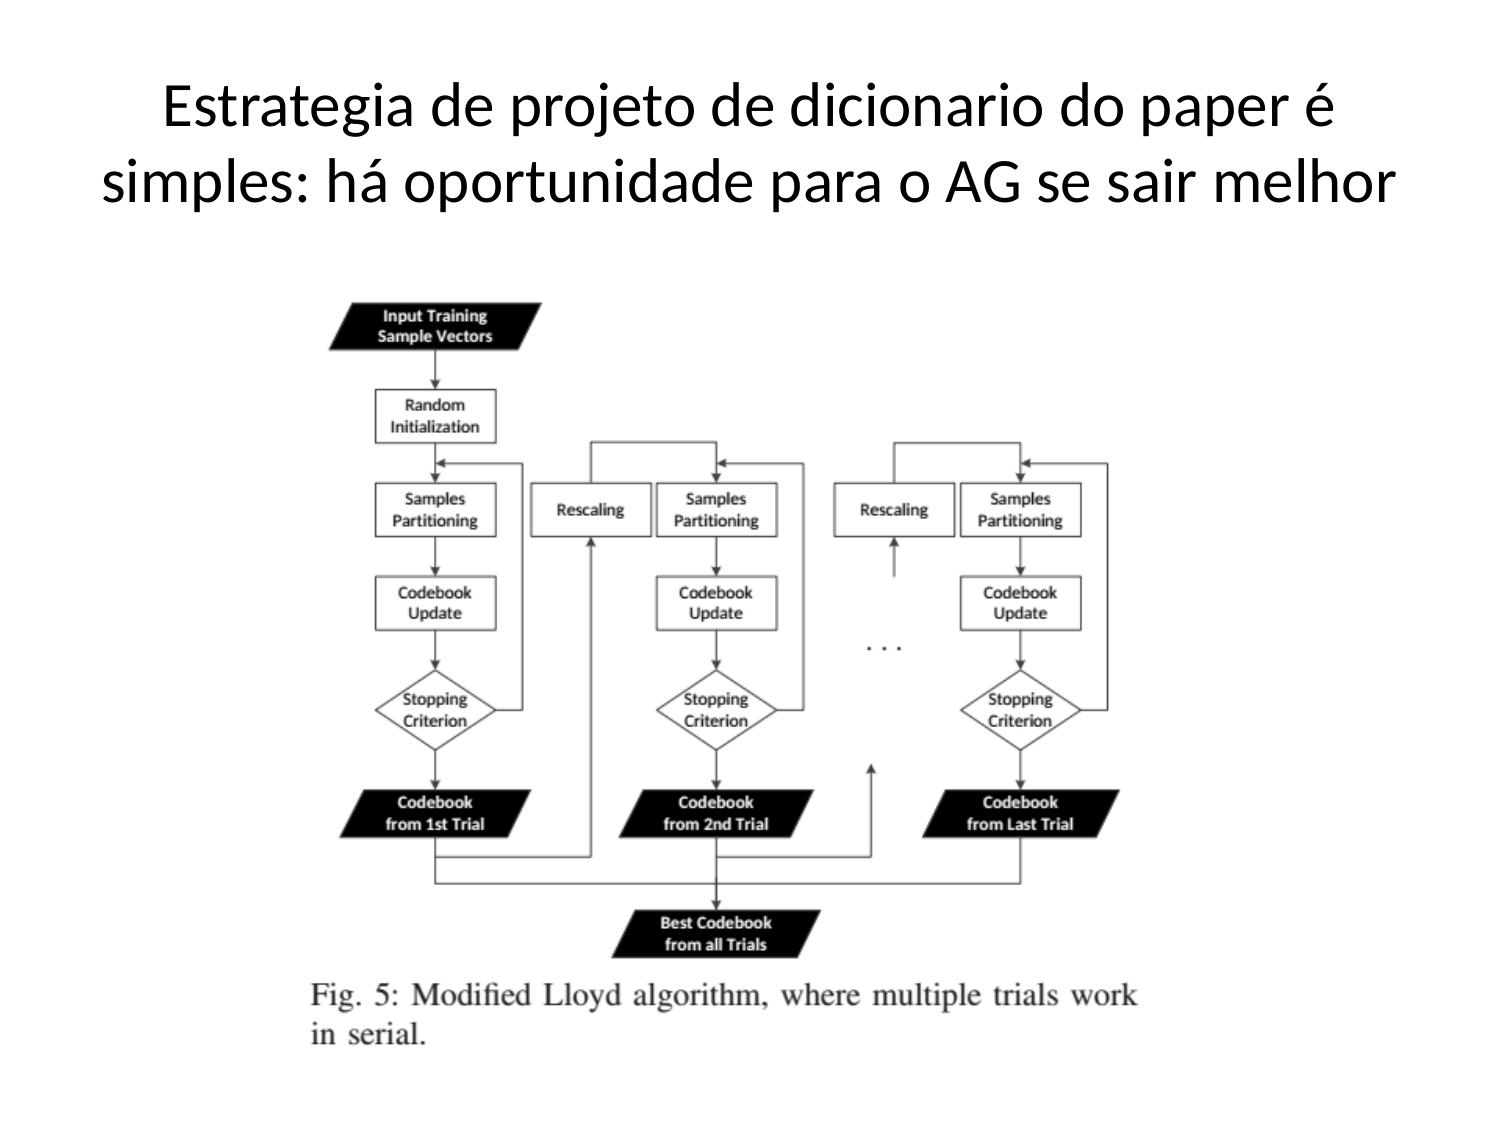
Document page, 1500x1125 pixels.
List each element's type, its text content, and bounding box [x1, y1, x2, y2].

picture [285, 278, 1154, 1069]
title Estrategia de projeto de dicionario do paper é simples: há oportunidade para o AG se sair melhor [75, 45, 1425, 233]
